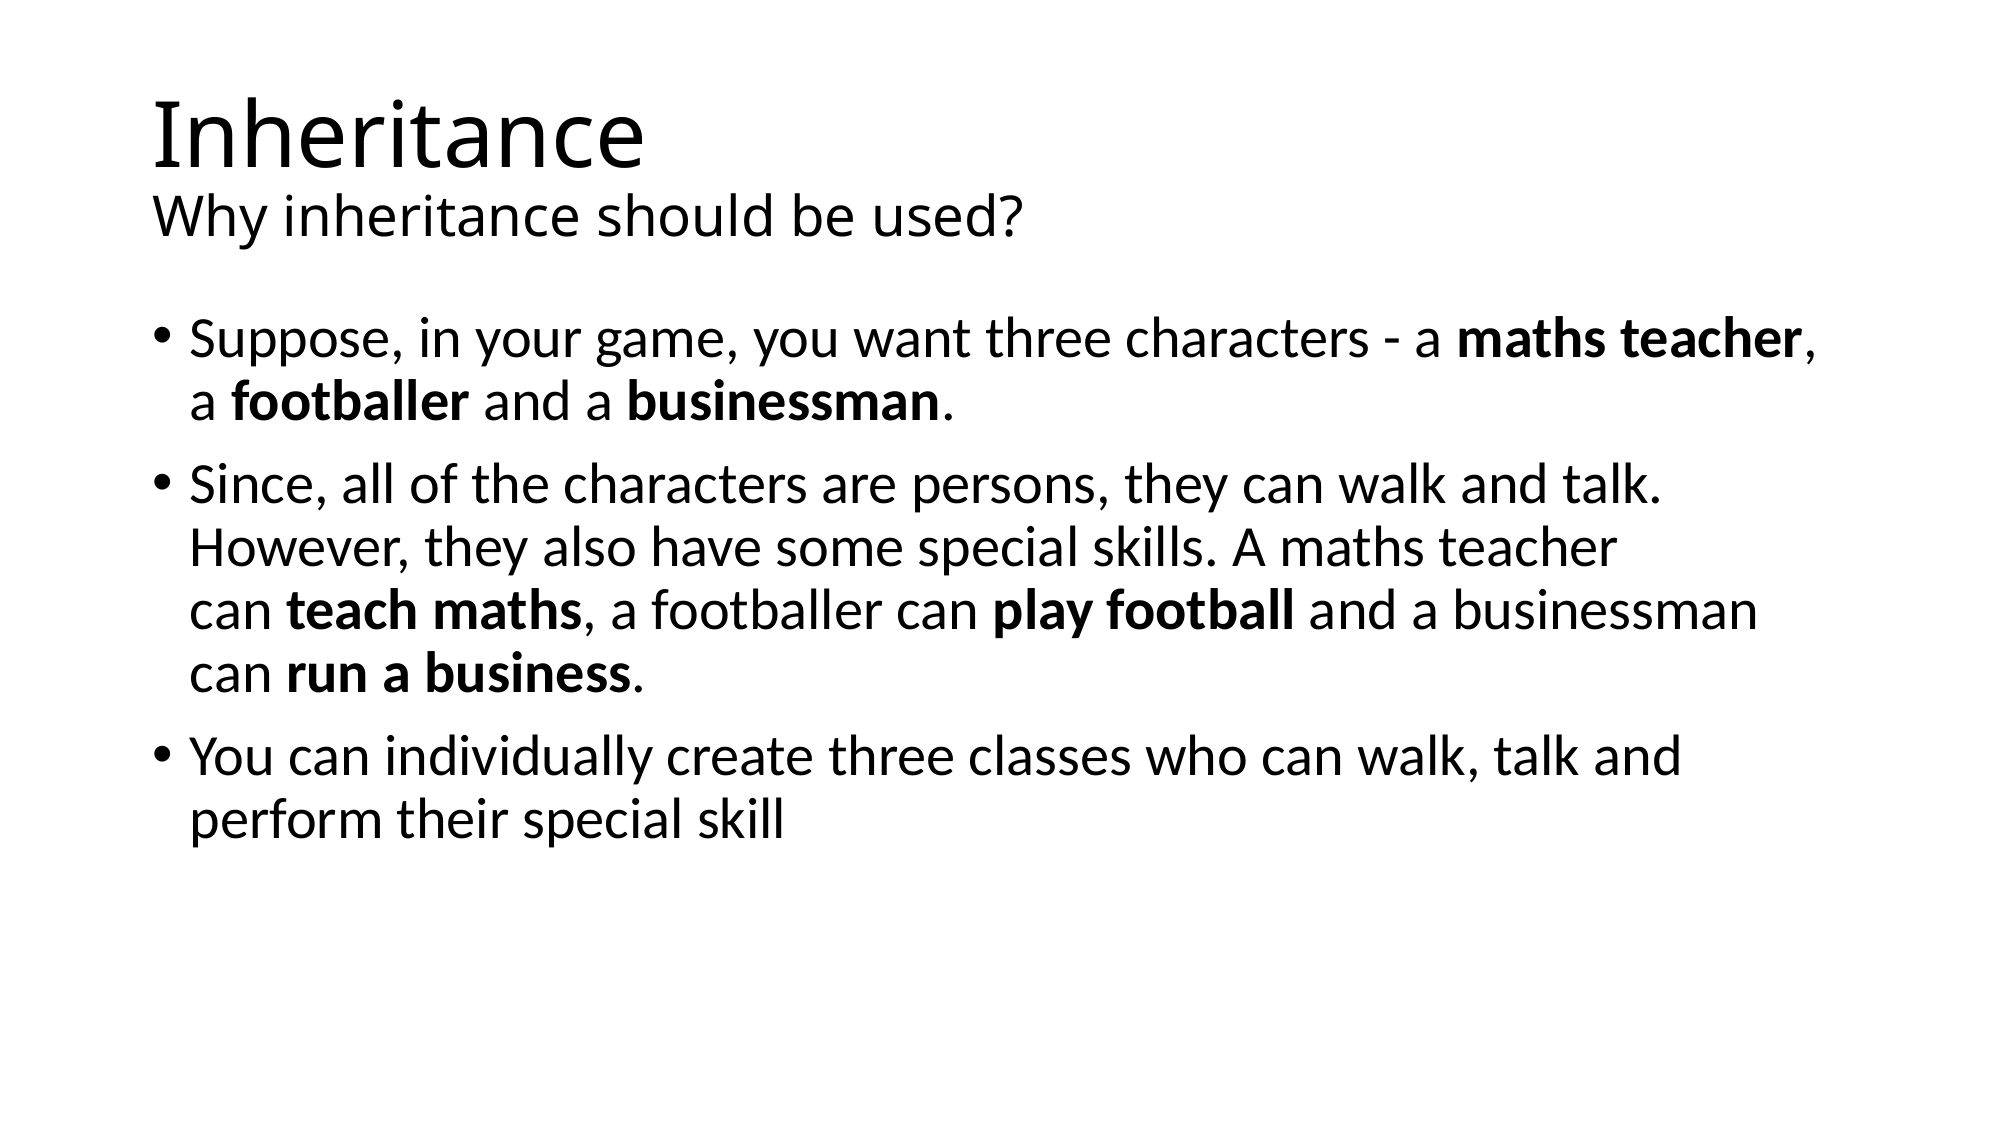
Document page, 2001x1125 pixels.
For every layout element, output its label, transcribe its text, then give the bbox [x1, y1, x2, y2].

list Suppose, in your game, you want three characters - a maths teacher, a footballer and a businessman. Since, all of the characters are persons, they can walk and talk. However, they also have some special skills. A maths teacher can teach maths, a footballer can play football and a businessman can run a business. You can individually create three classes who can walk, talk and perform their special skill [137, 299, 1863, 1014]
title Inheritance Why inheritance should be used? [137, 59, 1863, 278]
